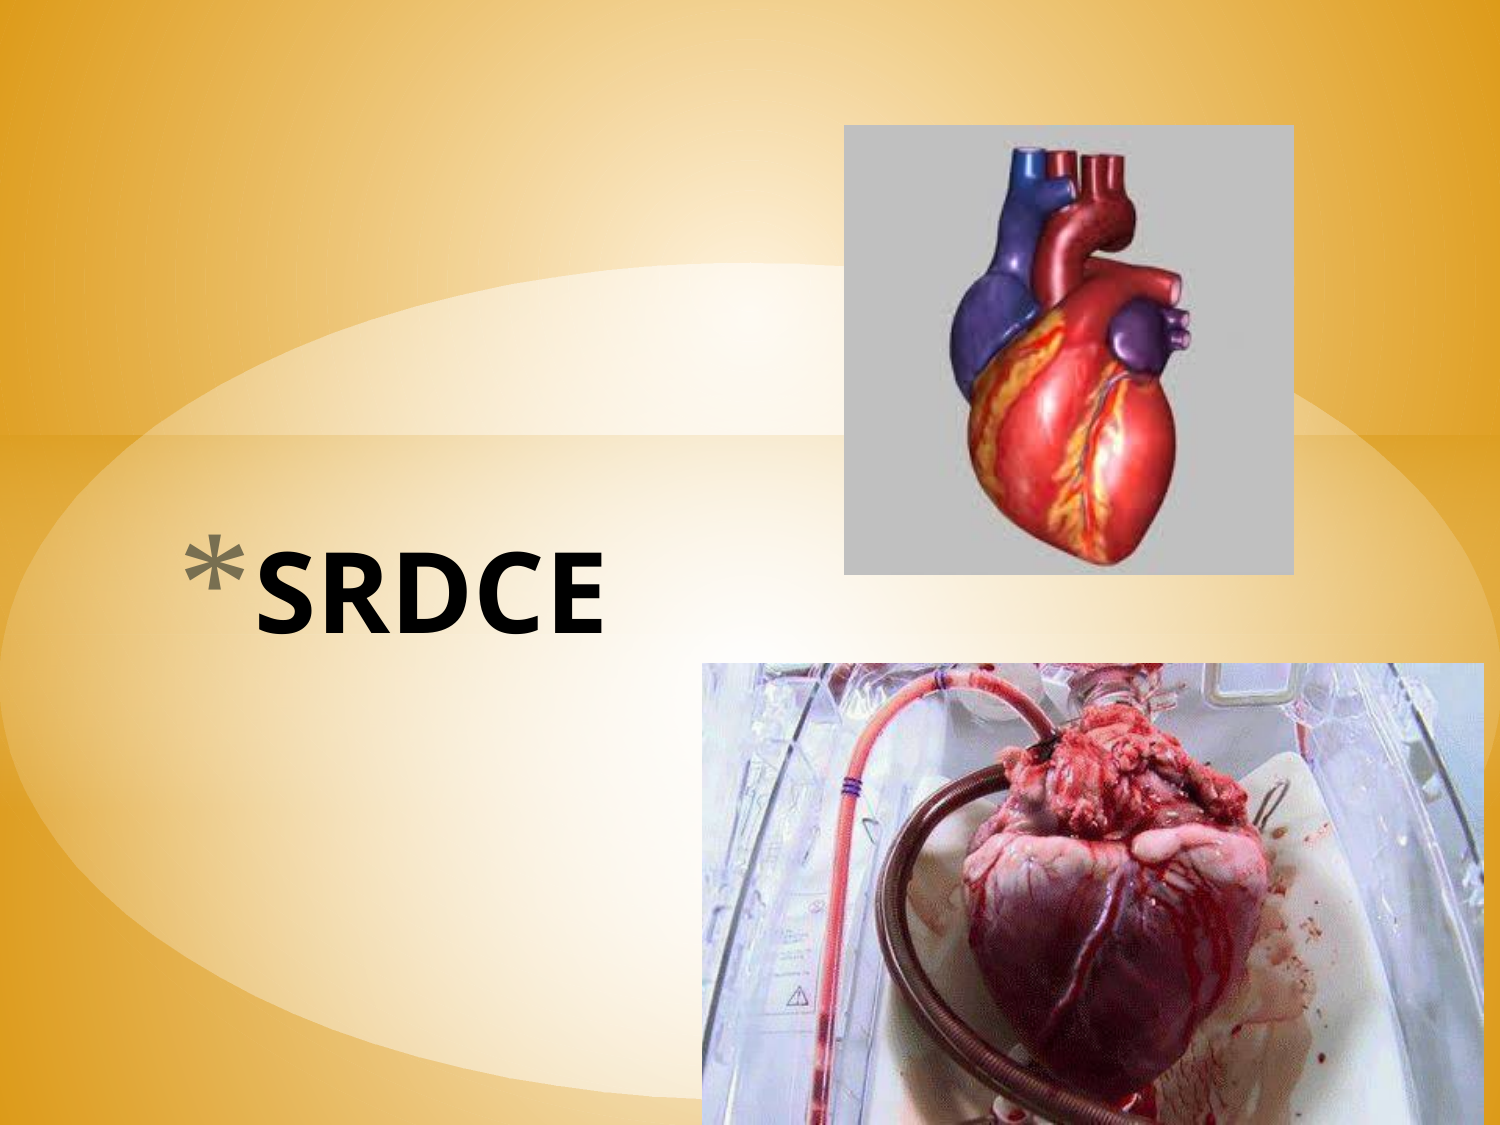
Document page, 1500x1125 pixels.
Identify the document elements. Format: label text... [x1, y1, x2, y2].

picture [702, 663, 1485, 1125]
picture [844, 125, 1294, 575]
title SRDCE [134, 513, 1312, 808]
